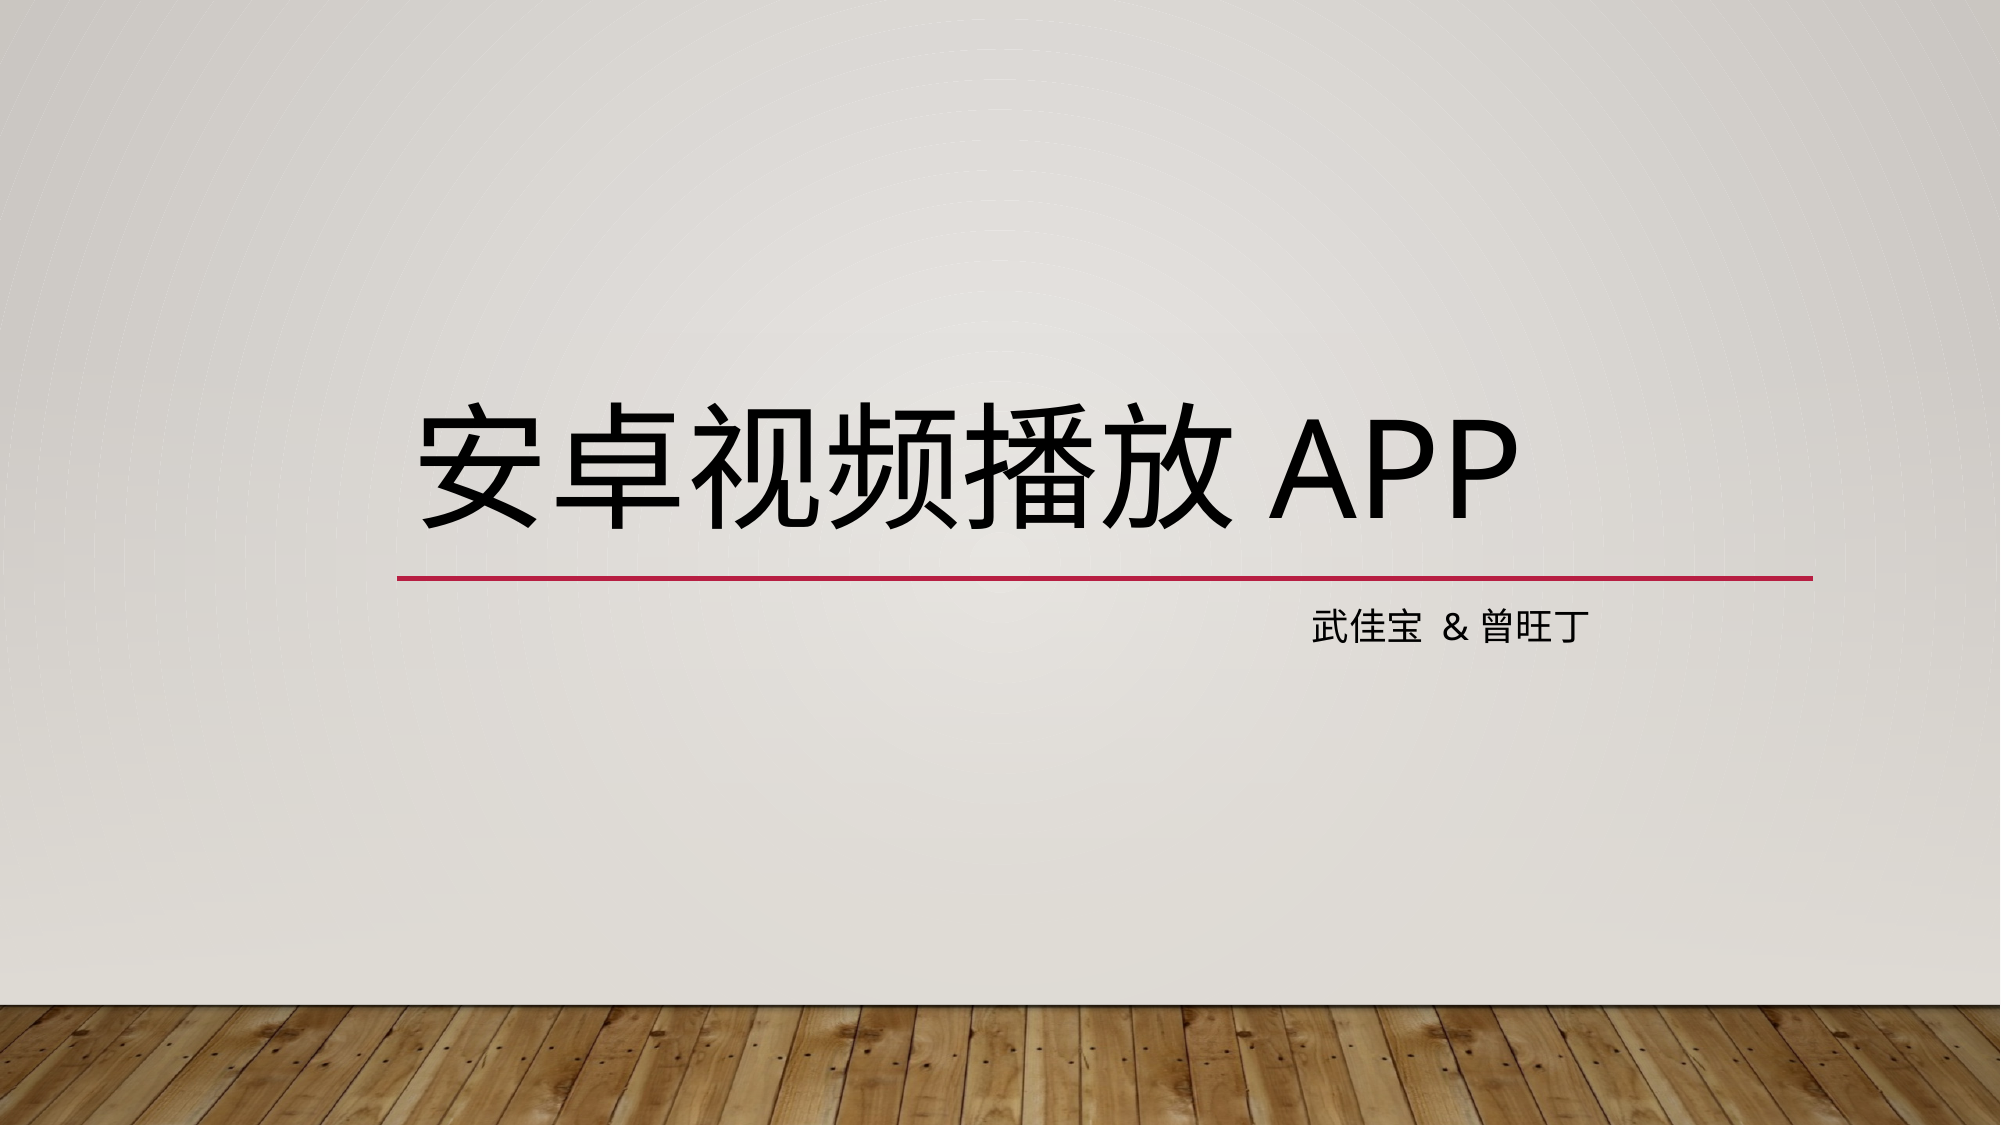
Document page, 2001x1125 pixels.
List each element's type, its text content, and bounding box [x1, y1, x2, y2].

title 安卓视频播放APP [396, 131, 1814, 549]
picture [0, 1005, 2000, 1125]
subtitle 武佳宝 &曾旺丁 [396, 579, 1814, 740]
